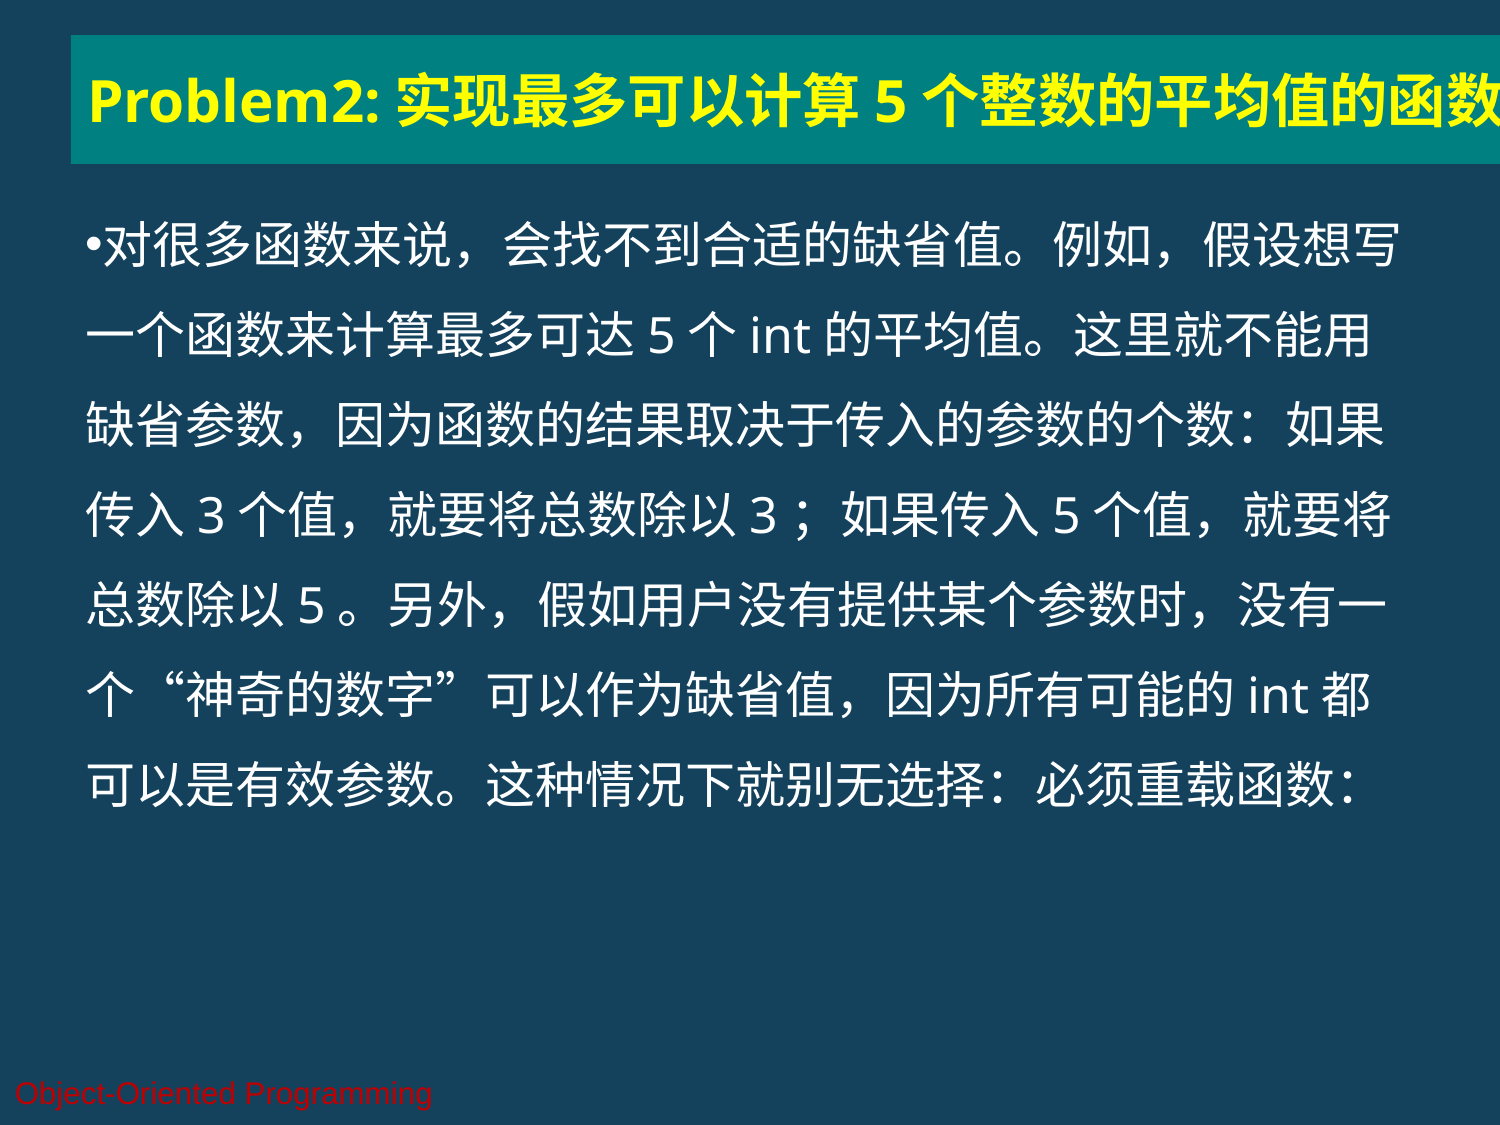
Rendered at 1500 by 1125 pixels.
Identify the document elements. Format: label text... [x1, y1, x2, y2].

text_box 对很多函数来说，会找不到合适的缺省值。例如，假设想写一个函数来计算最多可达5个int的平均值。这里就不能用缺省参数，因为函数的结果取决于传入的参数的个数：如果传入3个值，就要将总数除以3；如果传入5个值，就要将总数除以5。另外，假如用户没有提供某个参数时，没有一个“神奇的数字”可以作为缺省值，因为所有可能的int都可以是有效参数。这种情况下就别无选择：必须重载函数： [70, 175, 1432, 821]
footer Object-Oriented Programming [0, 1062, 601, 1122]
title Problem2:实现最多可以计算5个整数的平均值的函数 [70, 35, 1500, 164]
